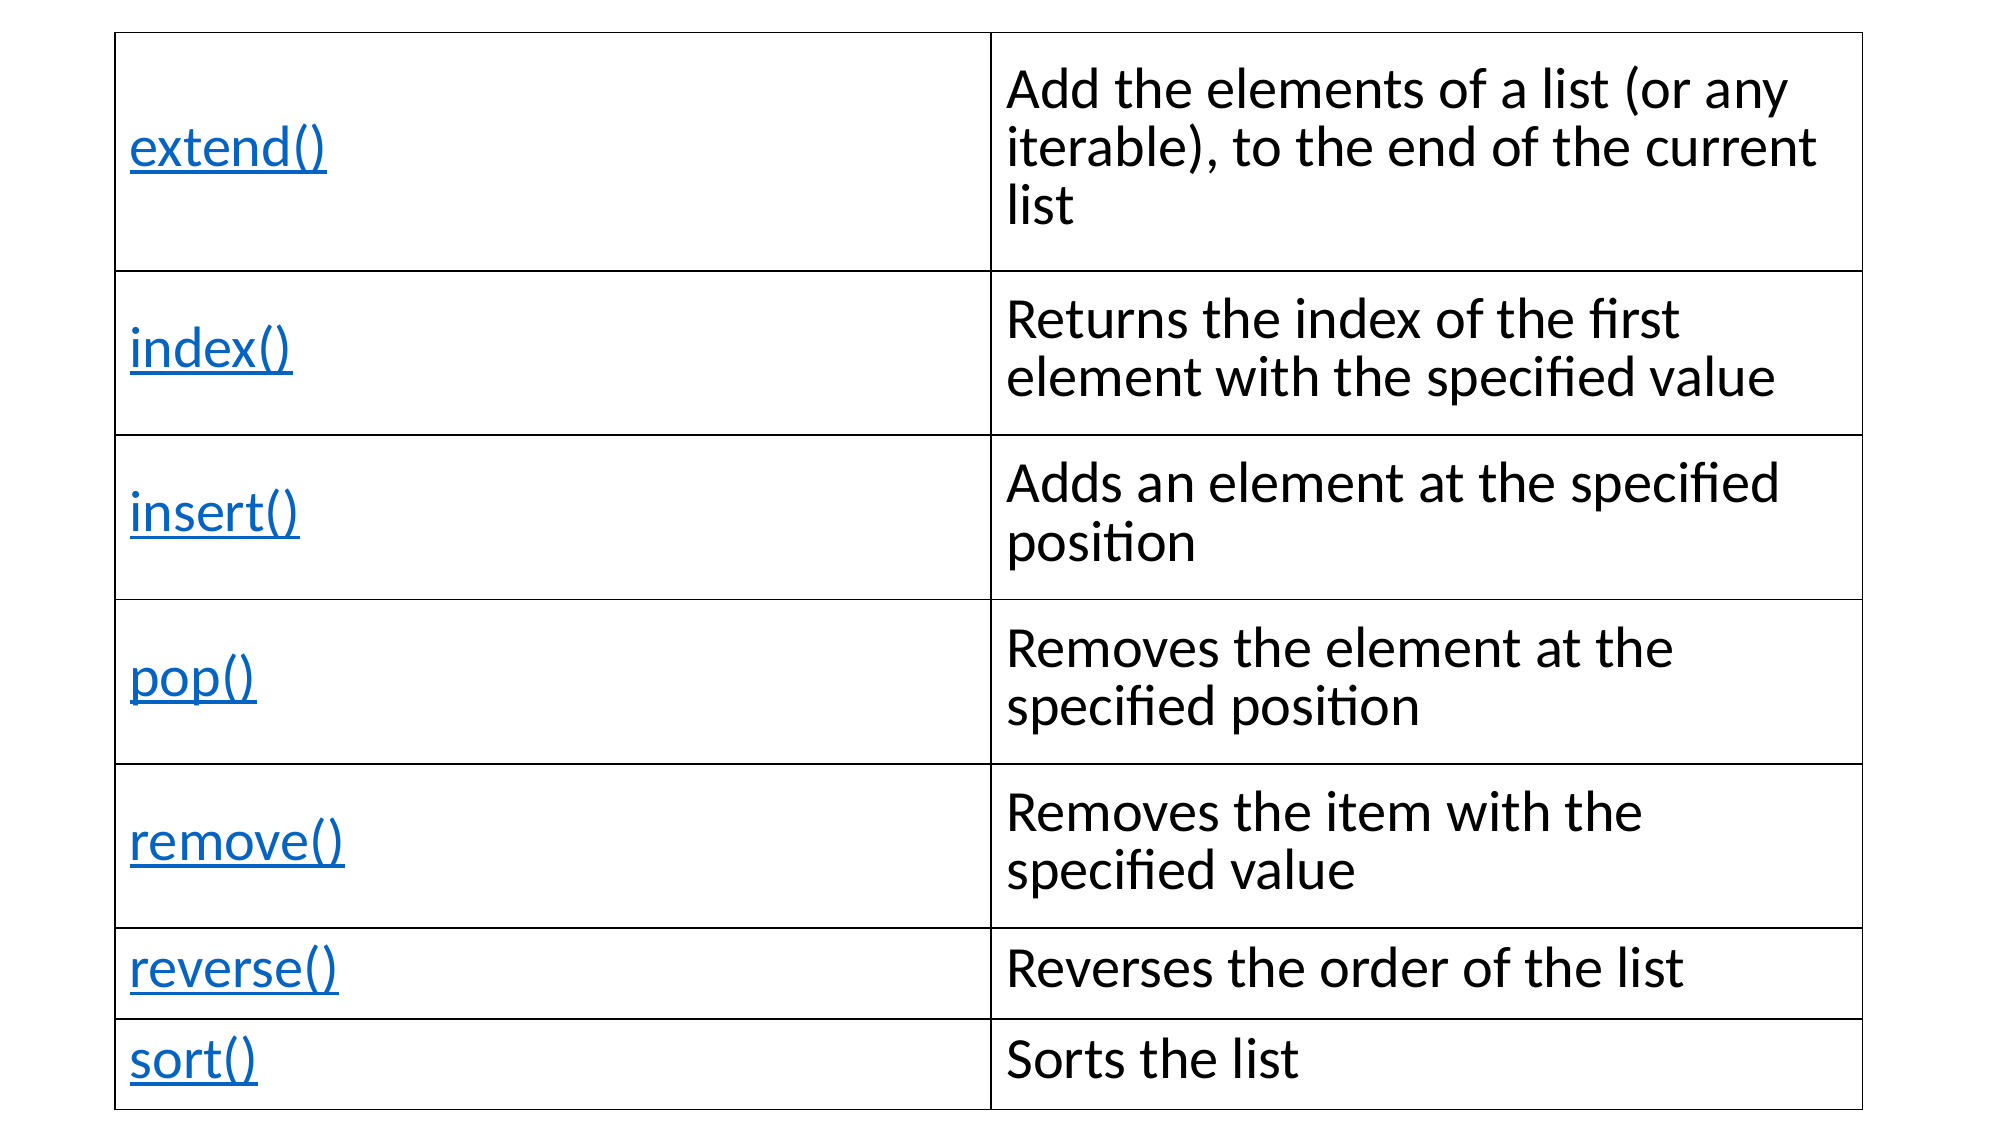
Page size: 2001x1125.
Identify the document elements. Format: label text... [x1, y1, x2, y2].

table_cell Reverses the order of the list [992, 929, 1862, 1018]
table_cell reverse() [116, 929, 990, 1018]
table_cell Removes the item with the specified value [992, 765, 1862, 927]
table_cell Sorts the list [992, 1020, 1862, 1109]
table_header extend() [116, 33, 990, 270]
table_cell Adds an element at the specified position [992, 436, 1862, 599]
table_cell sort() [116, 1020, 990, 1109]
table_cell Returns the index of the first element with the specified value [992, 272, 1862, 434]
table_cell insert() [116, 436, 990, 599]
table_cell pop() [116, 600, 990, 763]
table_header Add the elements of a list (or any iterable), to the end of the current list [992, 33, 1862, 270]
table_cell remove() [116, 765, 990, 927]
table_cell index() [116, 272, 990, 434]
table_cell Removes the element at the specified position [992, 600, 1862, 763]
